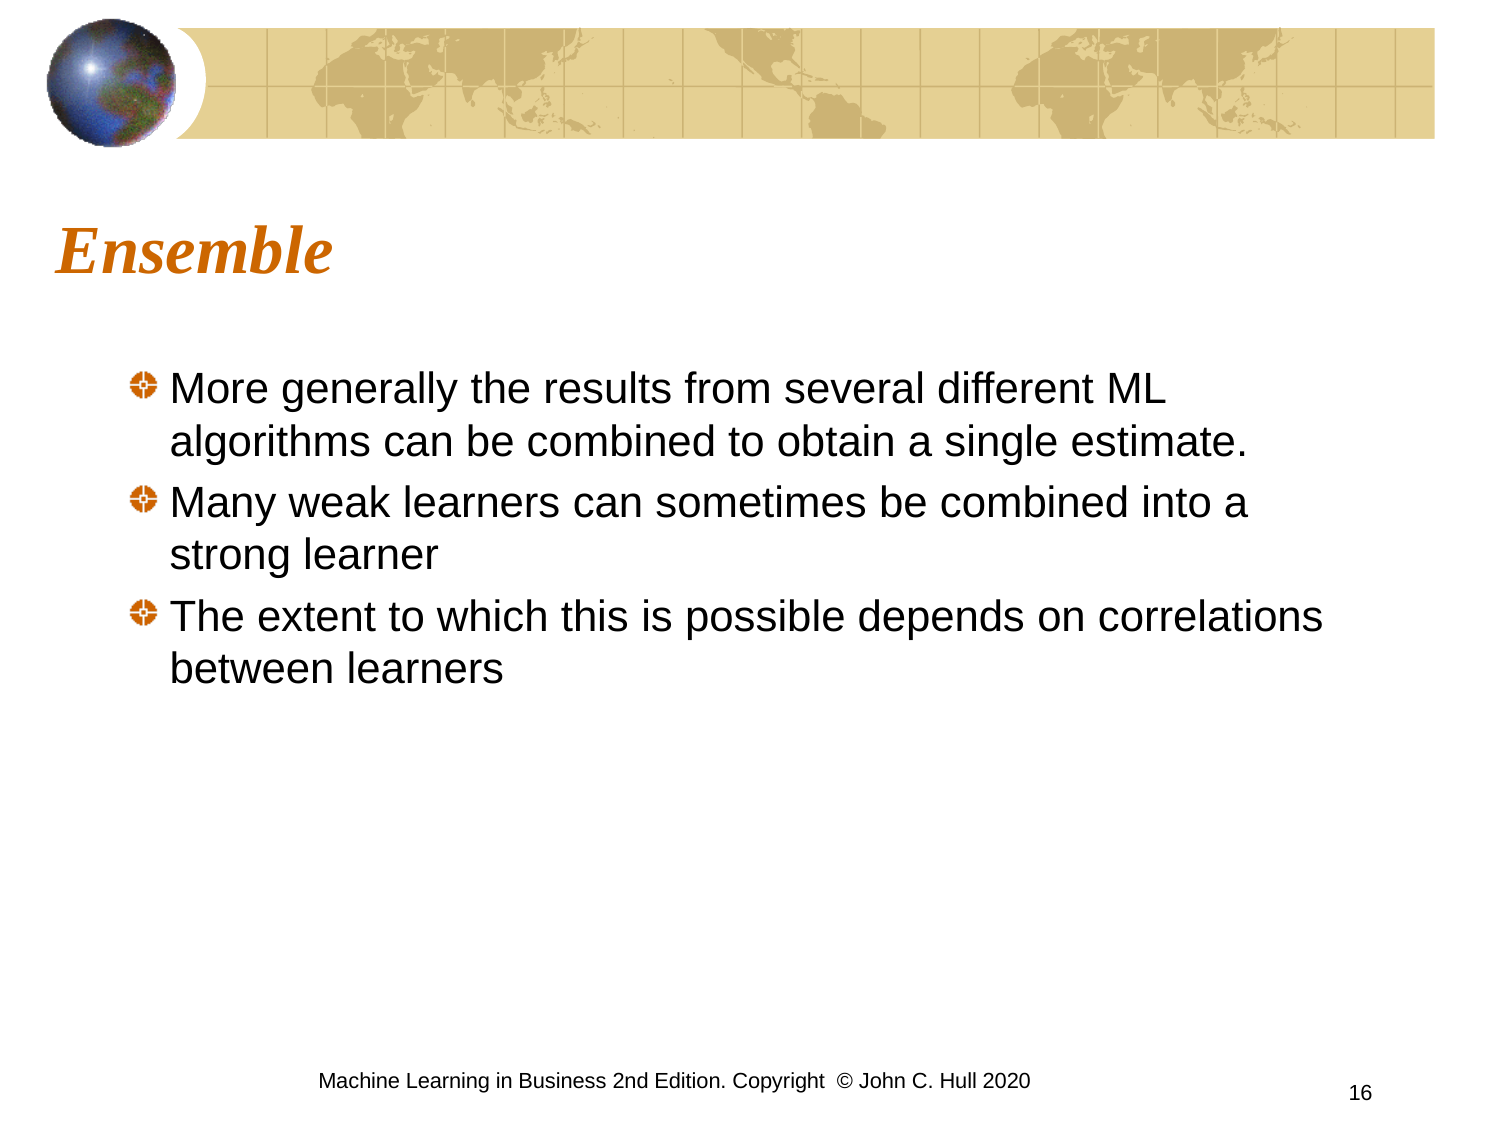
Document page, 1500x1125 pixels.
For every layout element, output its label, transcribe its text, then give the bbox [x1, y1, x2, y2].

picture [127, 484, 159, 516]
picture [127, 370, 159, 402]
title Ensemble [40, 152, 1316, 341]
picture [127, 598, 159, 629]
footer Machine Learning in Business 2nd Edition. Copyright © John C. Hull 2020 [262, 1024, 1088, 1101]
slide_number 16 [1074, 1037, 1388, 1113]
picture [42, 14, 190, 151]
list More generally the results from several different ML algorithms can be combined to obtain a single estimate. Many weak learners can sometimes be combined into a strong learner The extent to which this is possible depends on correlations between learners [112, 352, 1388, 1028]
